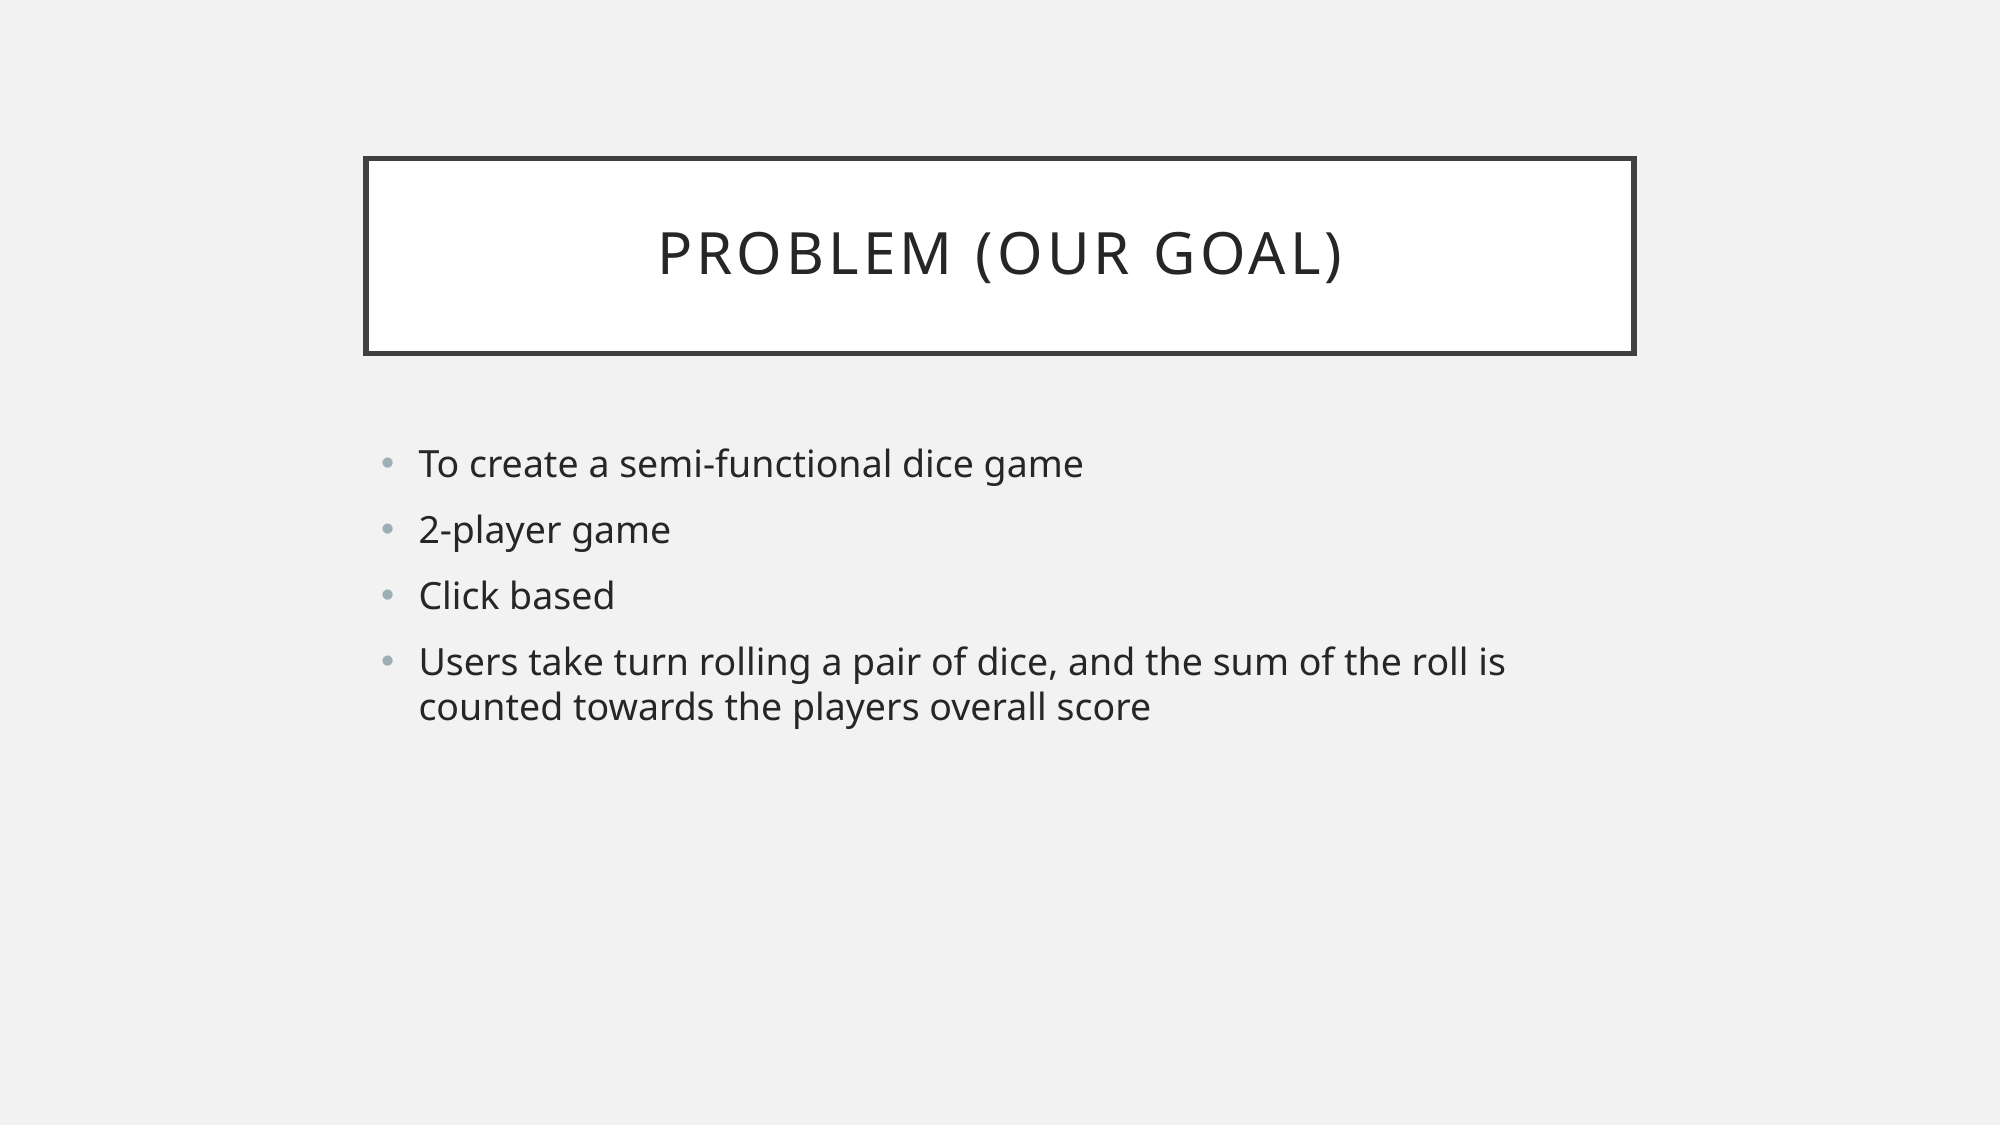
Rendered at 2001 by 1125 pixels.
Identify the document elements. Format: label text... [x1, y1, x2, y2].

title Problem (Our Goal) [363, 156, 1637, 356]
list To create a semi-functional dice game 2-player game Click based Users take turn rolling a pair of dice, and the sum of the roll is counted towards the players overall score [366, 432, 1634, 942]
